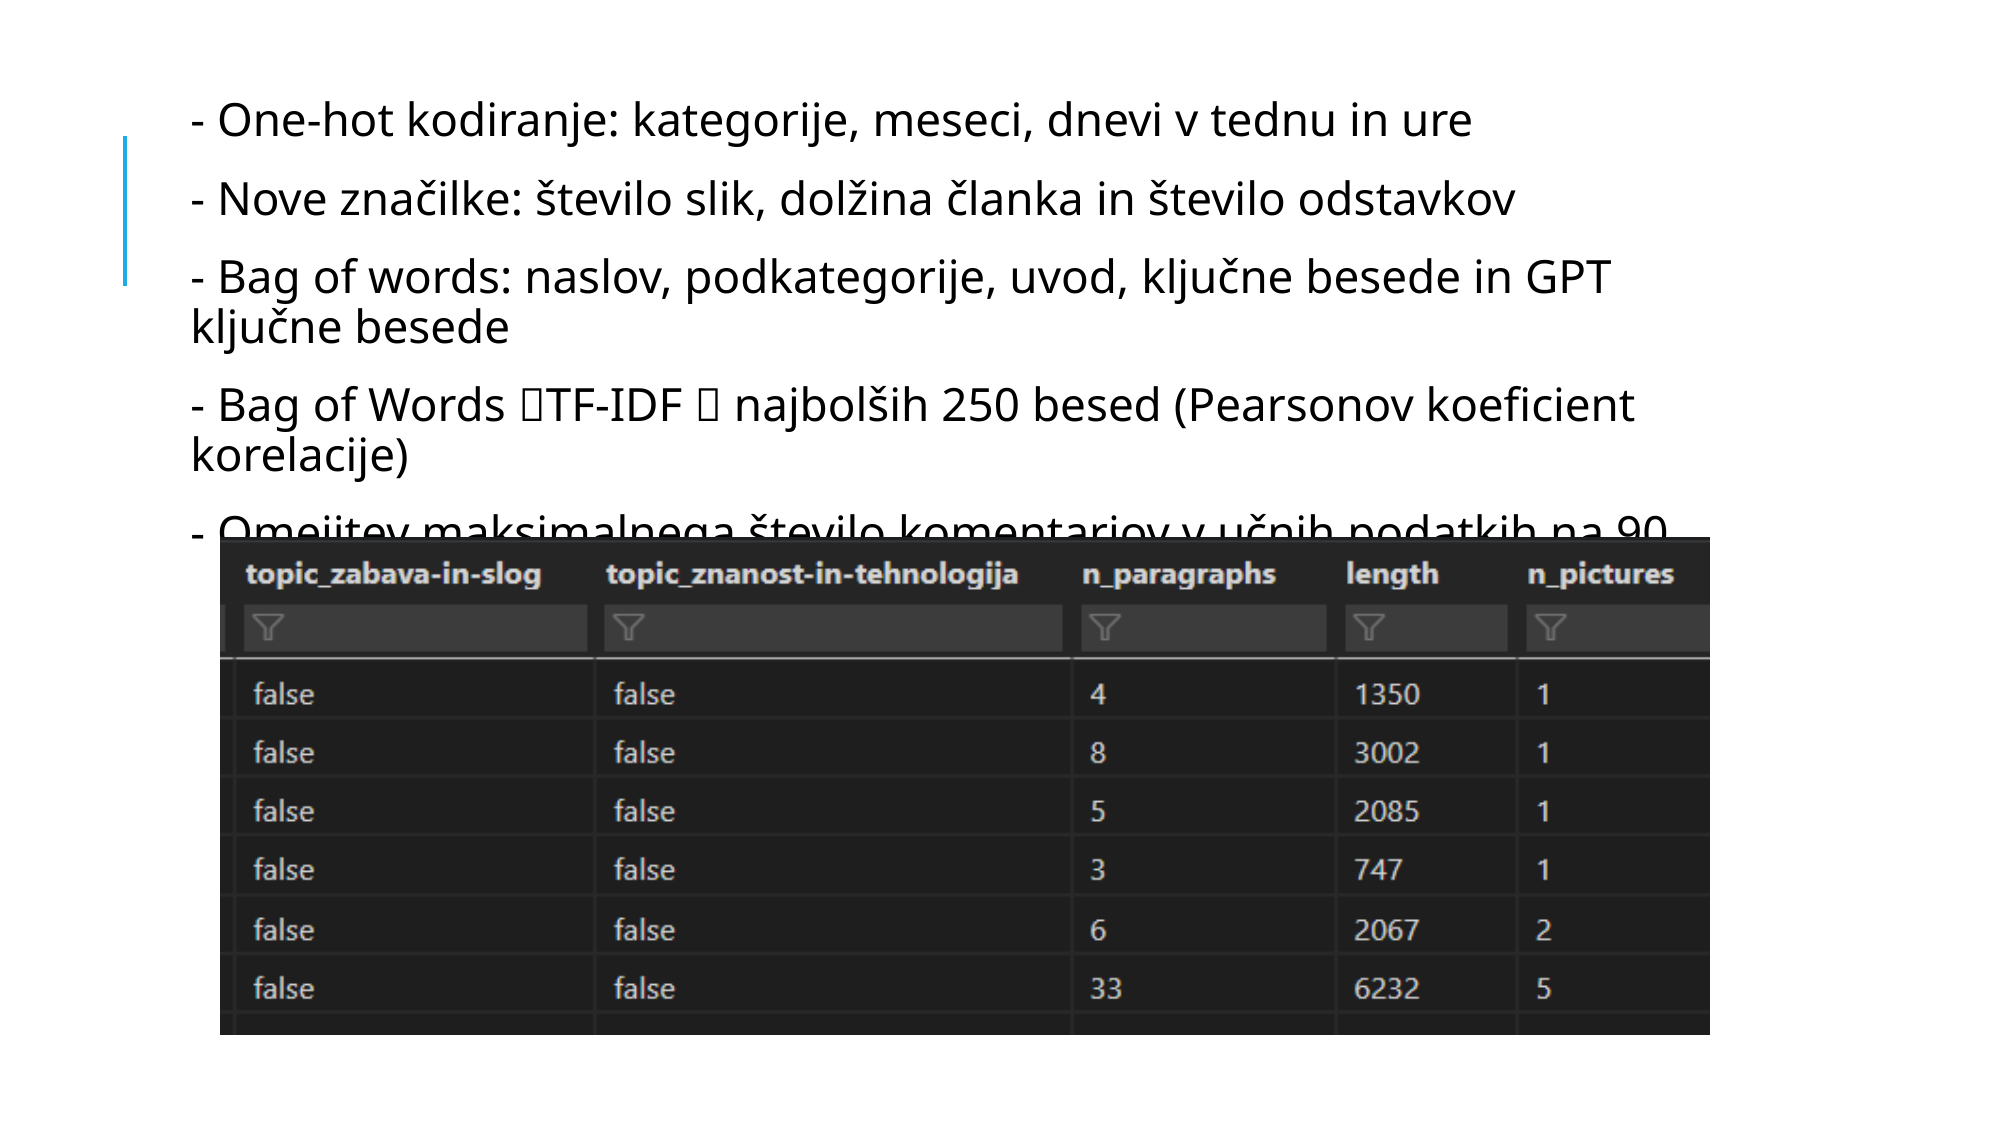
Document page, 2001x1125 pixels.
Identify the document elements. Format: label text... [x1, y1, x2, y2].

picture [220, 537, 1710, 1036]
list - One-hot kodiranje: kategorije, meseci, dnevi v tednu in ure - Nove značilke: število slik, dolžina članka in število odstavkov - Bag of words: naslov, podkategorije, uvod, ključne besede in GPT ključne besede - Bag of Words TF-IDF  najbolših 250 besed (Pearsonov koeficient korelacije) - Omejitev maksimalnega število komentarjov v učnih podatkih na 90 [168, 89, 1763, 1035]
